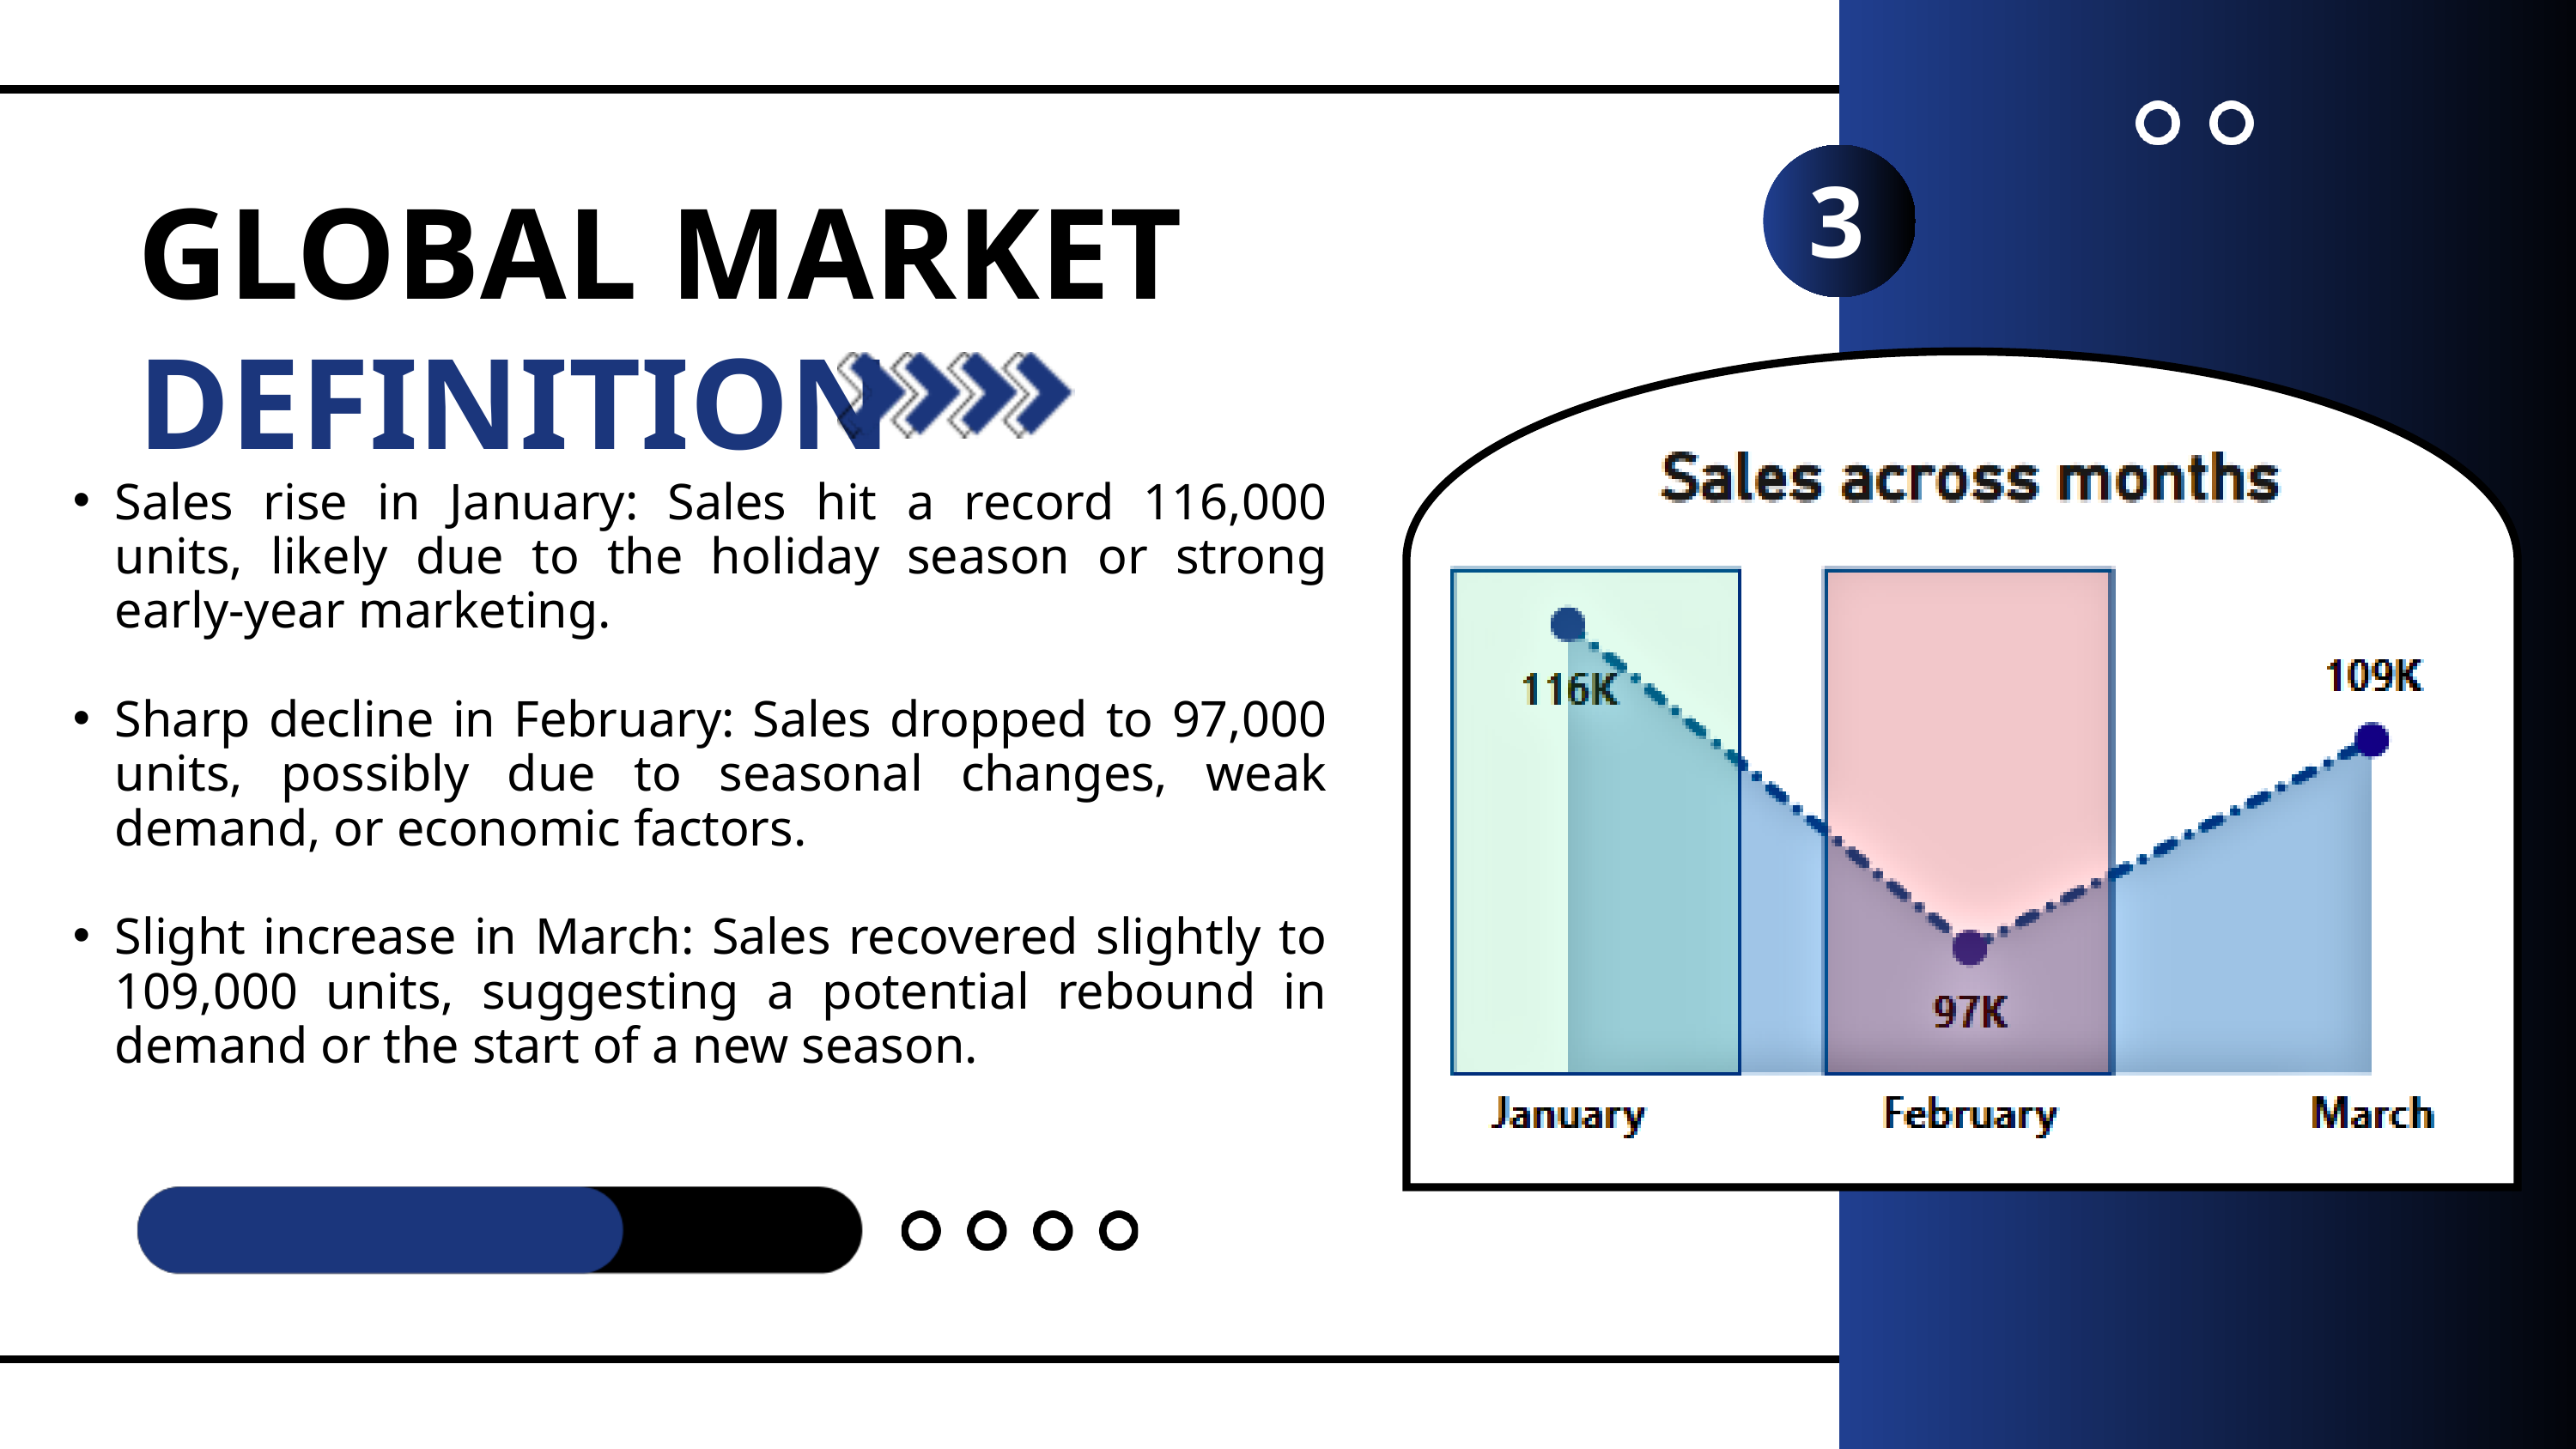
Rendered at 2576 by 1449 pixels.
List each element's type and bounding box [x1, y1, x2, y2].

text_box [1838, 0, 2576, 1449]
text_box [1763, 144, 1917, 298]
text_box [1406, 351, 2518, 1188]
picture [65, 1114, 936, 1347]
text_box [0, 88, 1834, 1360]
